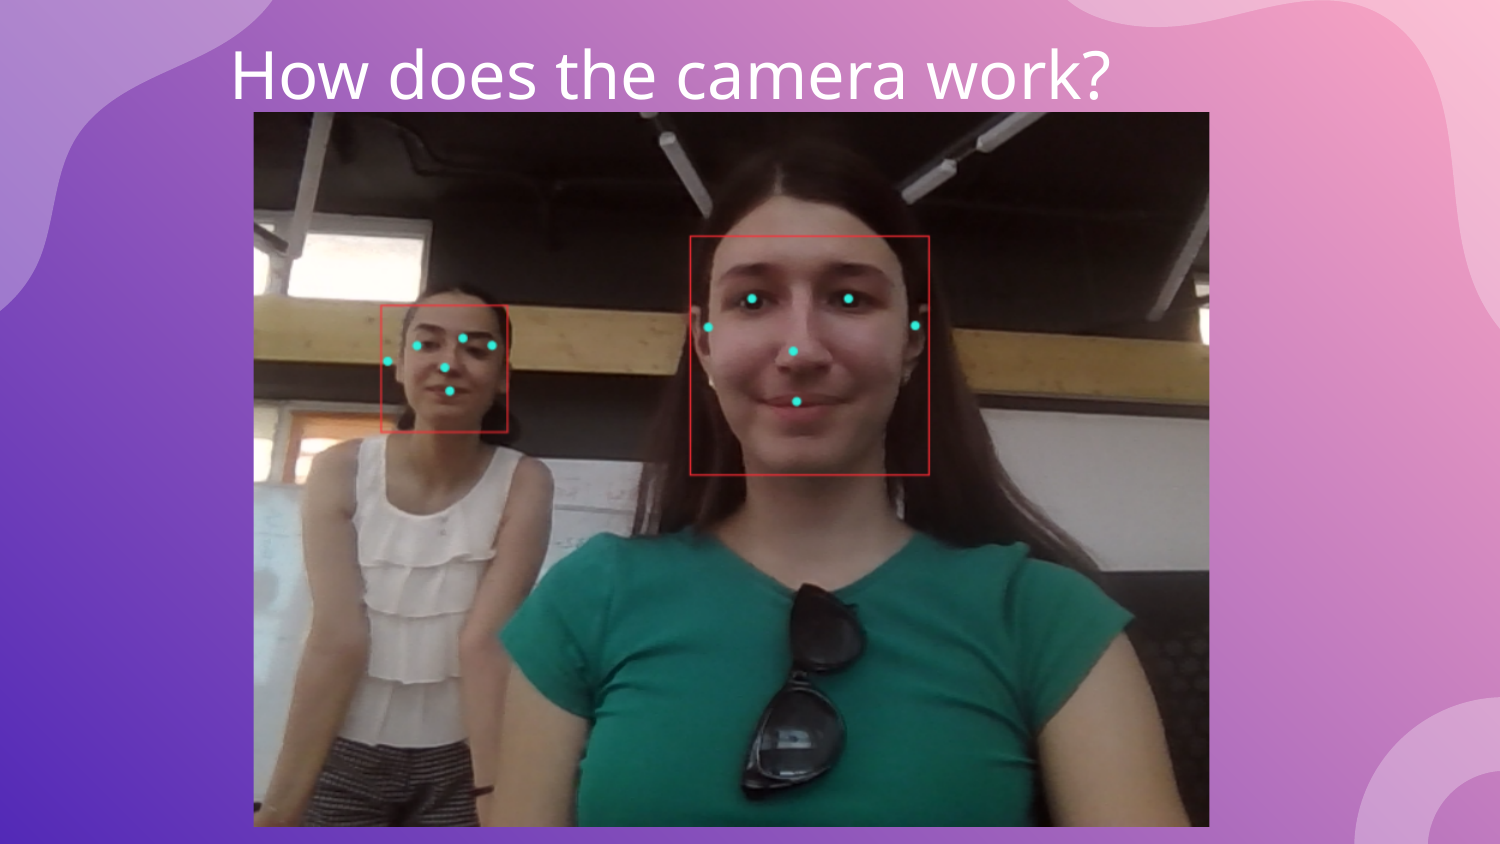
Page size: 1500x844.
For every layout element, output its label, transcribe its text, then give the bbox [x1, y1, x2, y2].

picture [253, 111, 1210, 827]
title How does the camera work? [214, 32, 1478, 112]
